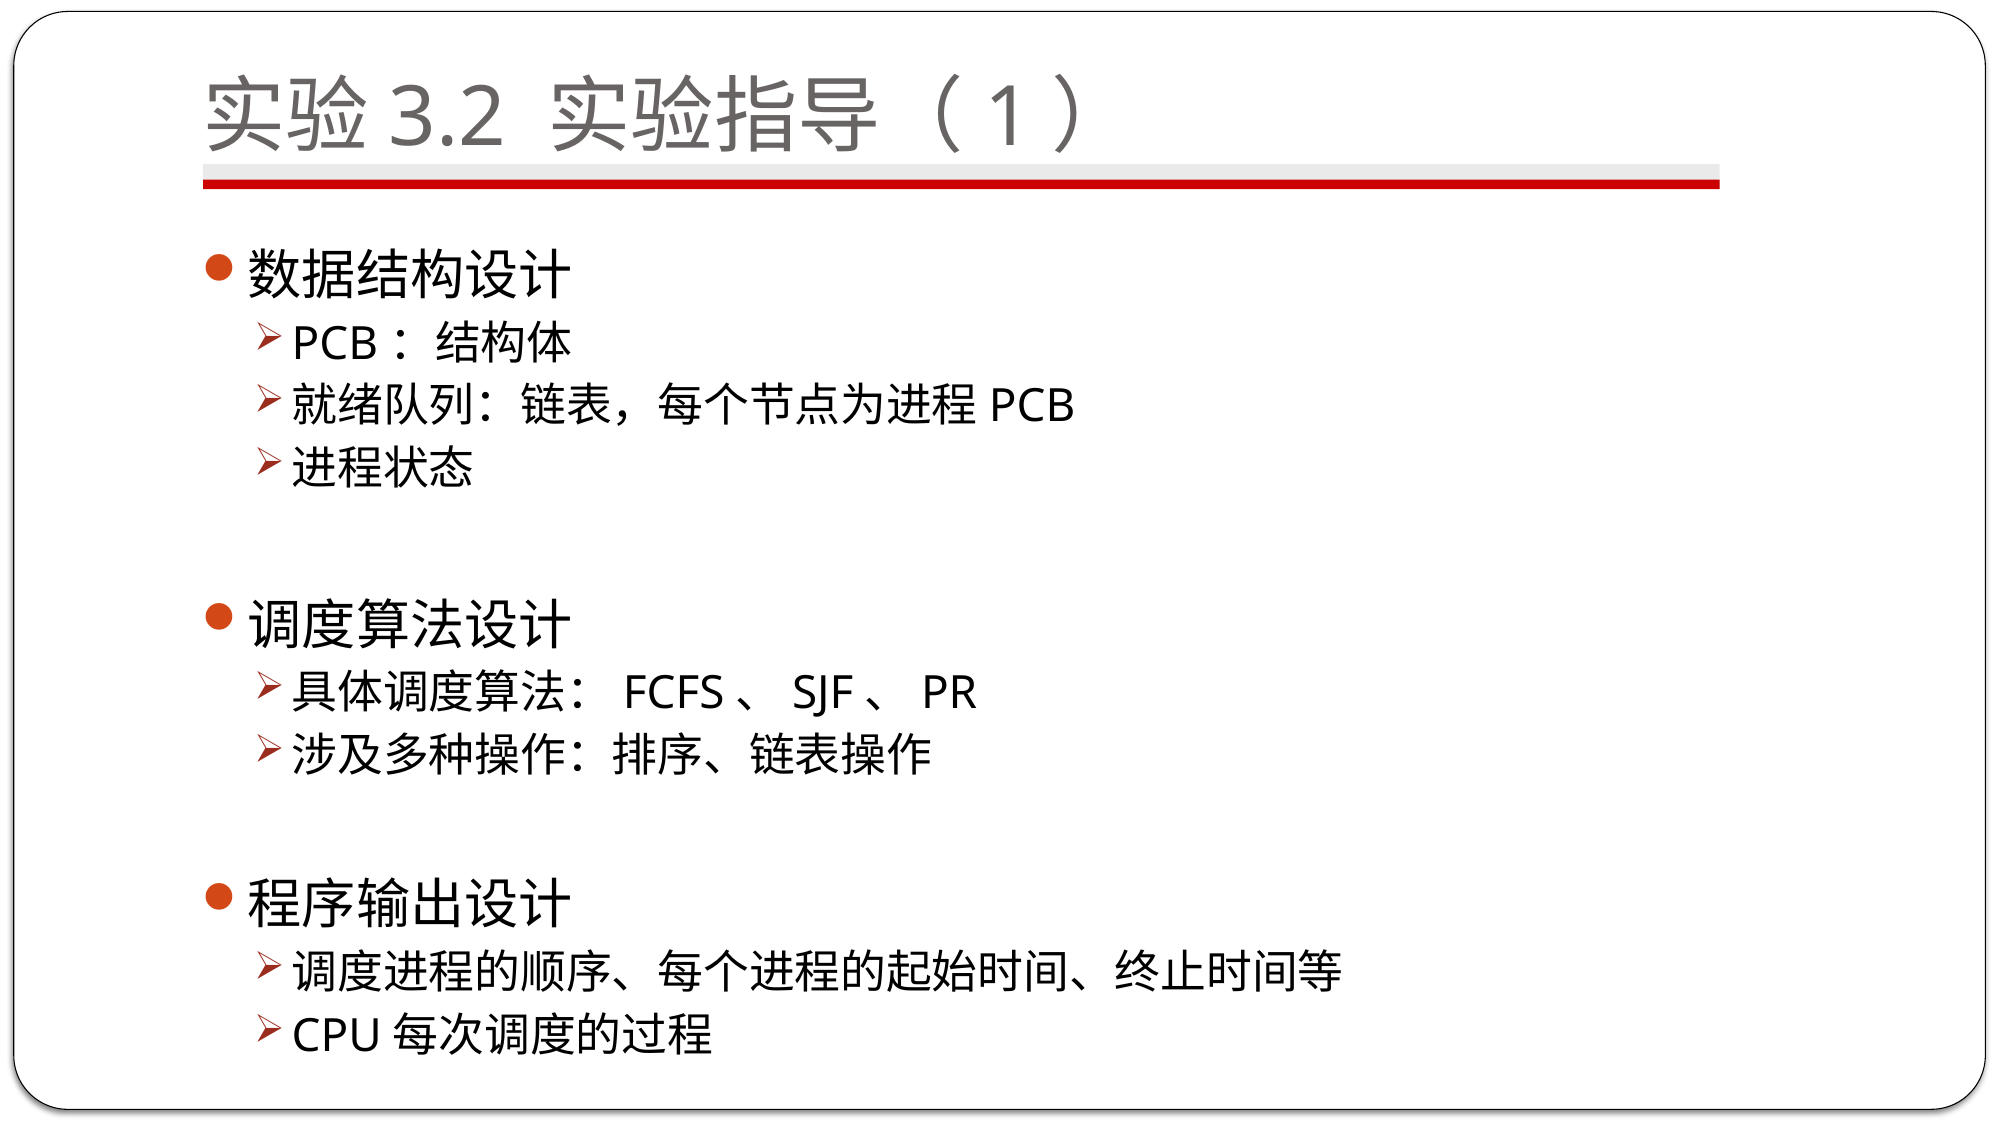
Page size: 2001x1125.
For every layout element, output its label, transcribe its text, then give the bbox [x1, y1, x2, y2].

title 实验3.2 实验指导（1） [187, 70, 1879, 178]
list 数据结构设计 PCB：结构体 就绪队列：链表，每个节点为进程PCB 进程状态 调度算法设计 具体调度算法：FCFS、SJF、PR 涉及多种操作：排序、链表操作 程序输出设计 调度进程的顺序、每个进程的起始时间、终止时间等 CPU每次调度的过程 [186, 233, 1887, 1055]
